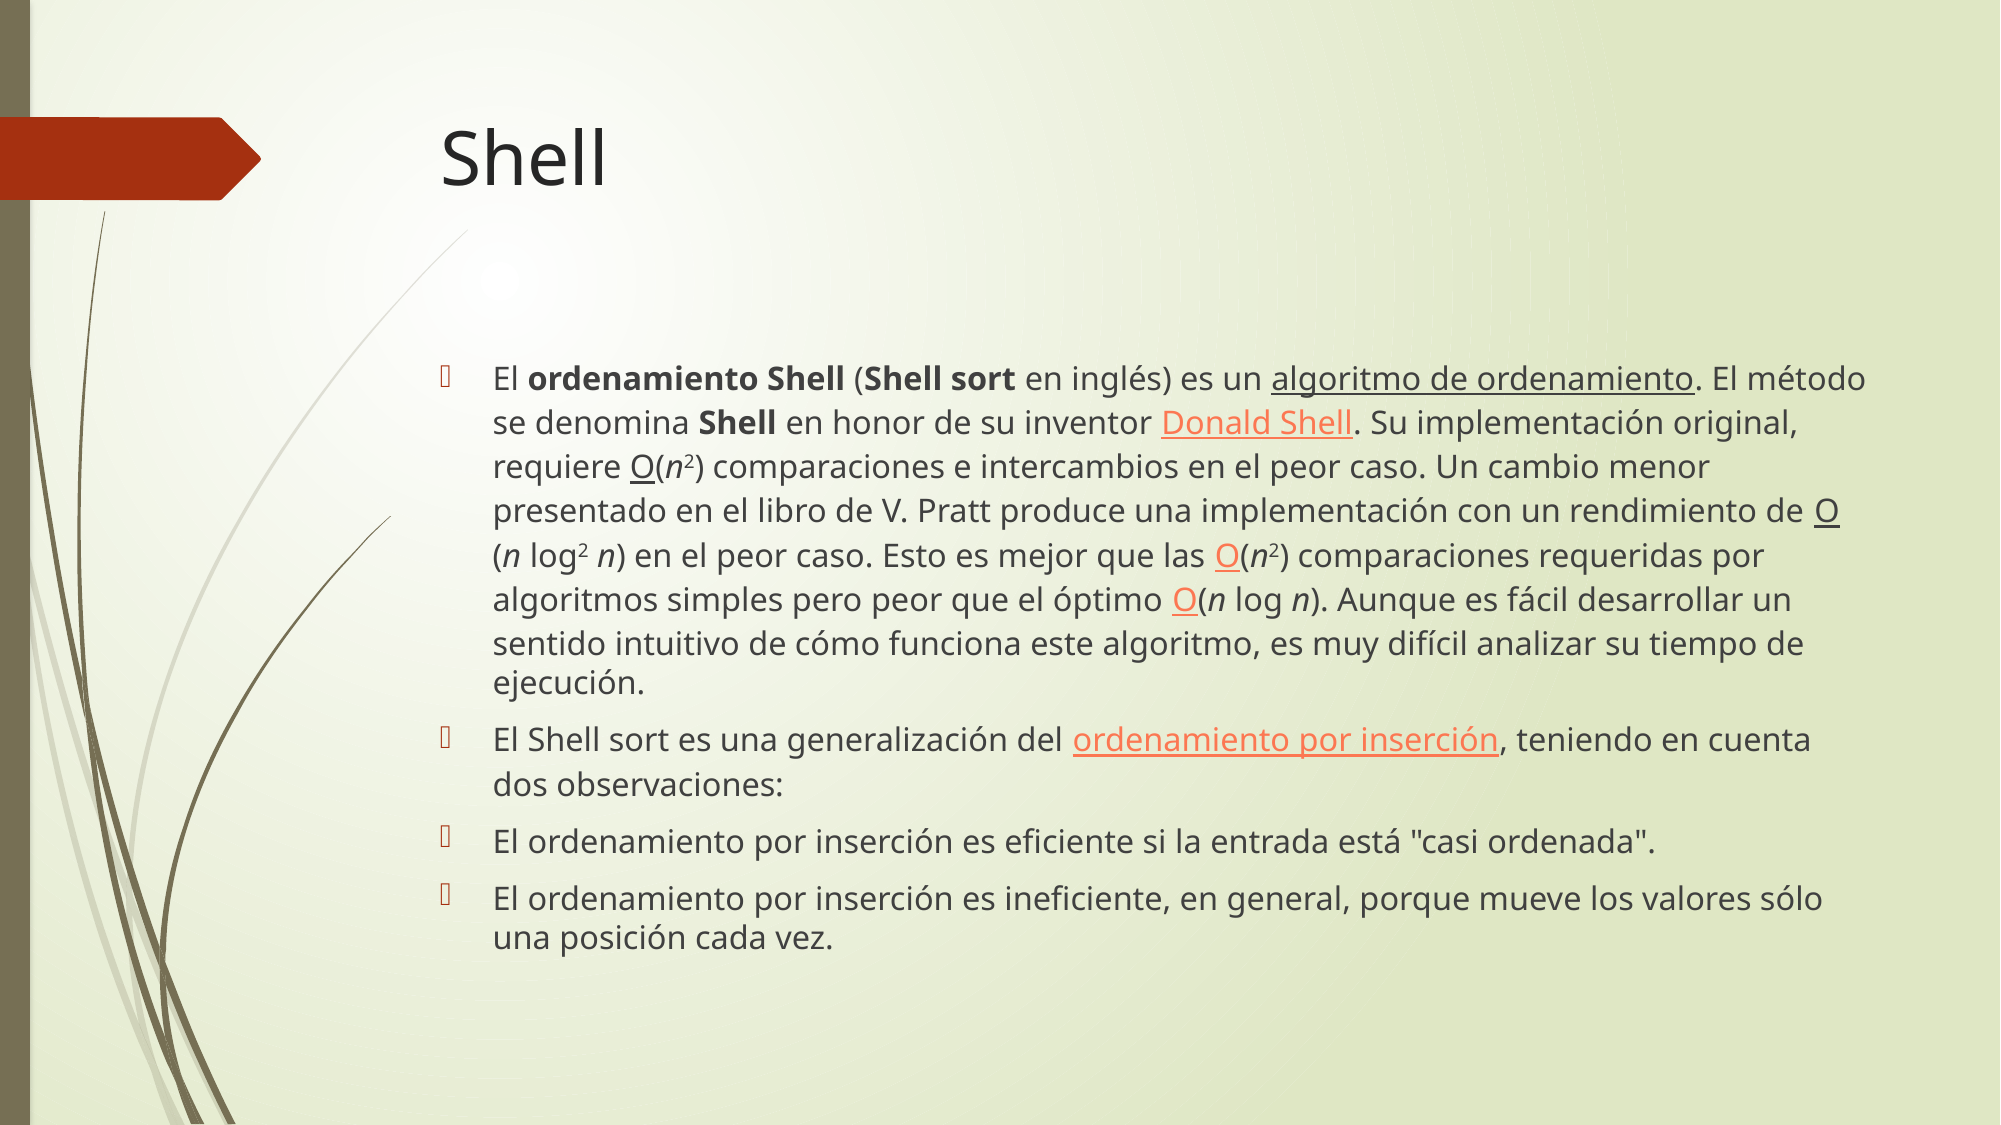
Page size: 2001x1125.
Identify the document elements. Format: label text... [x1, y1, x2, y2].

list El ordenamiento Shell (Shell sort en inglés) es un algoritmo de ordenamiento. El método se denomina Shell en honor de su inventor Donald Shell. Su implementación original, requiere O(n2) comparaciones e intercambios en el peor caso. Un cambio menor presentado en el libro de V. Pratt produce una implementación con un rendimiento de O(n log2 n) en el peor caso. Esto es mejor que las O(n2) comparaciones requeridas por algoritmos simples pero peor que el óptimo O(n log n). Aunque es fácil desarrollar un sentido intuitivo de cómo funciona este algoritmo, es muy difícil analizar su tiempo de ejecución. El Shell sort es una generalización del ordenamiento por inserción, teniendo en cuenta dos observaciones: El ordenamiento por inserción es eficiente si la entrada está "casi ordenada". El ordenamiento por inserción es ineficiente, en general, porque mueve los valores sólo una posición cada vez. [424, 350, 1888, 970]
title Shell [425, 102, 1888, 313]
